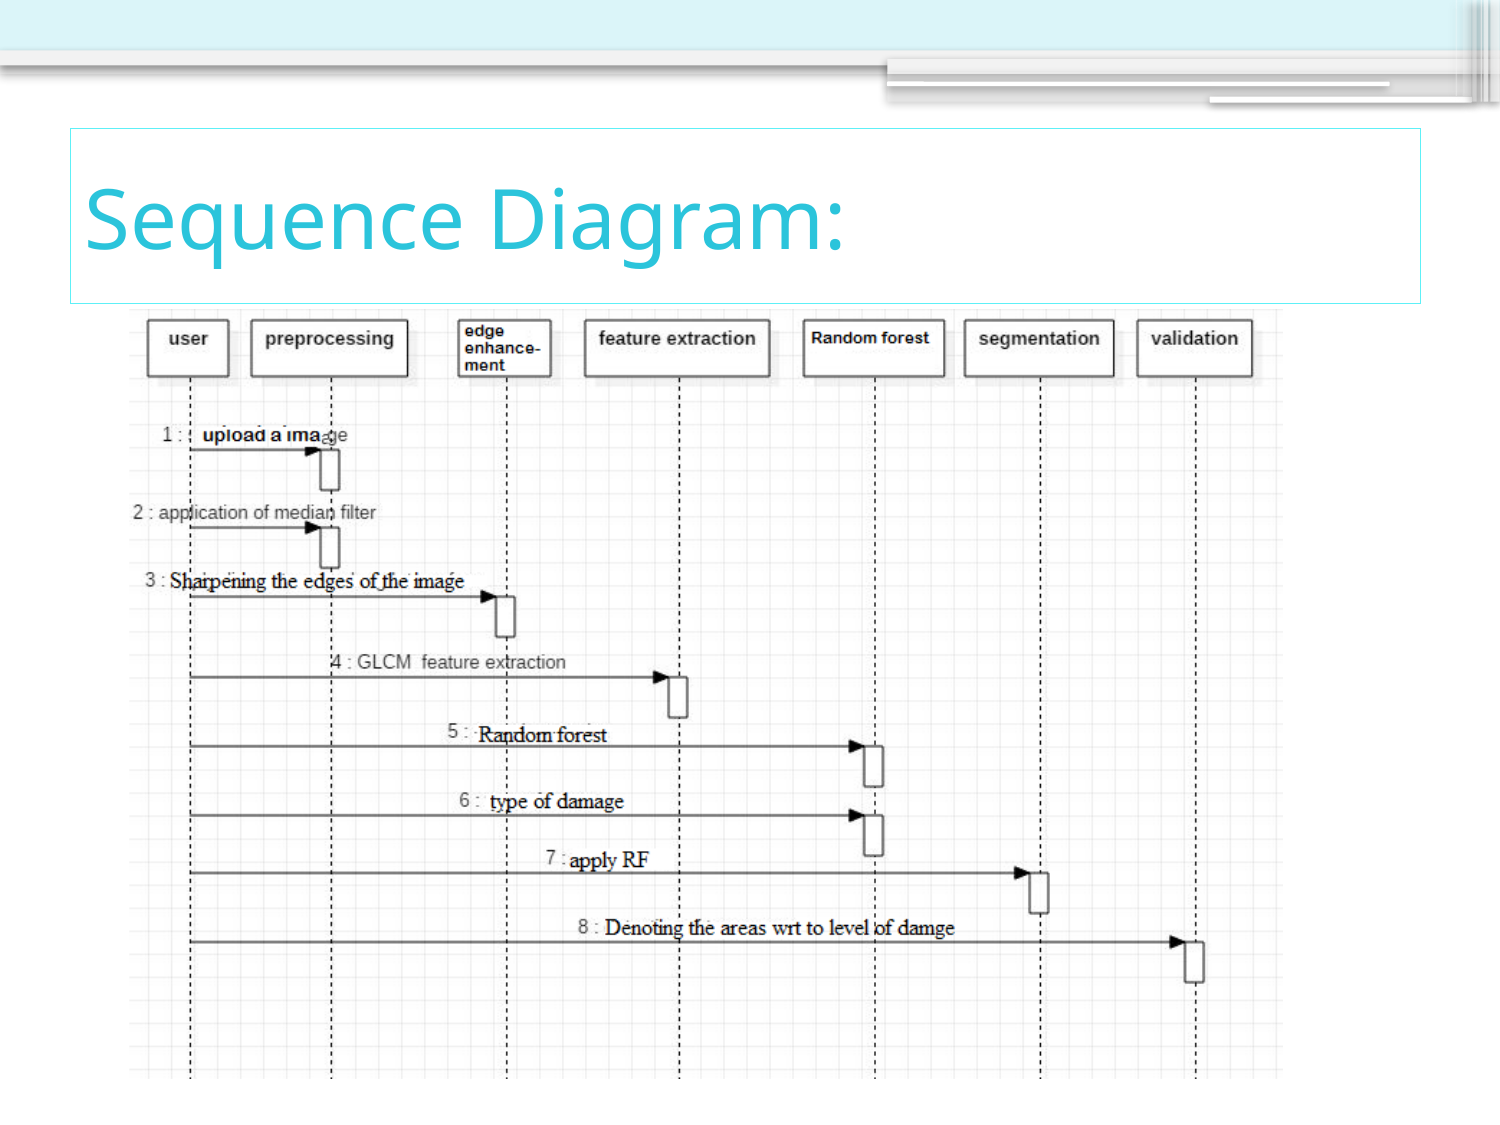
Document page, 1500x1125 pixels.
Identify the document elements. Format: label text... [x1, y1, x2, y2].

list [128, 309, 1283, 1079]
title Sequence Diagram: [70, 128, 1421, 304]
